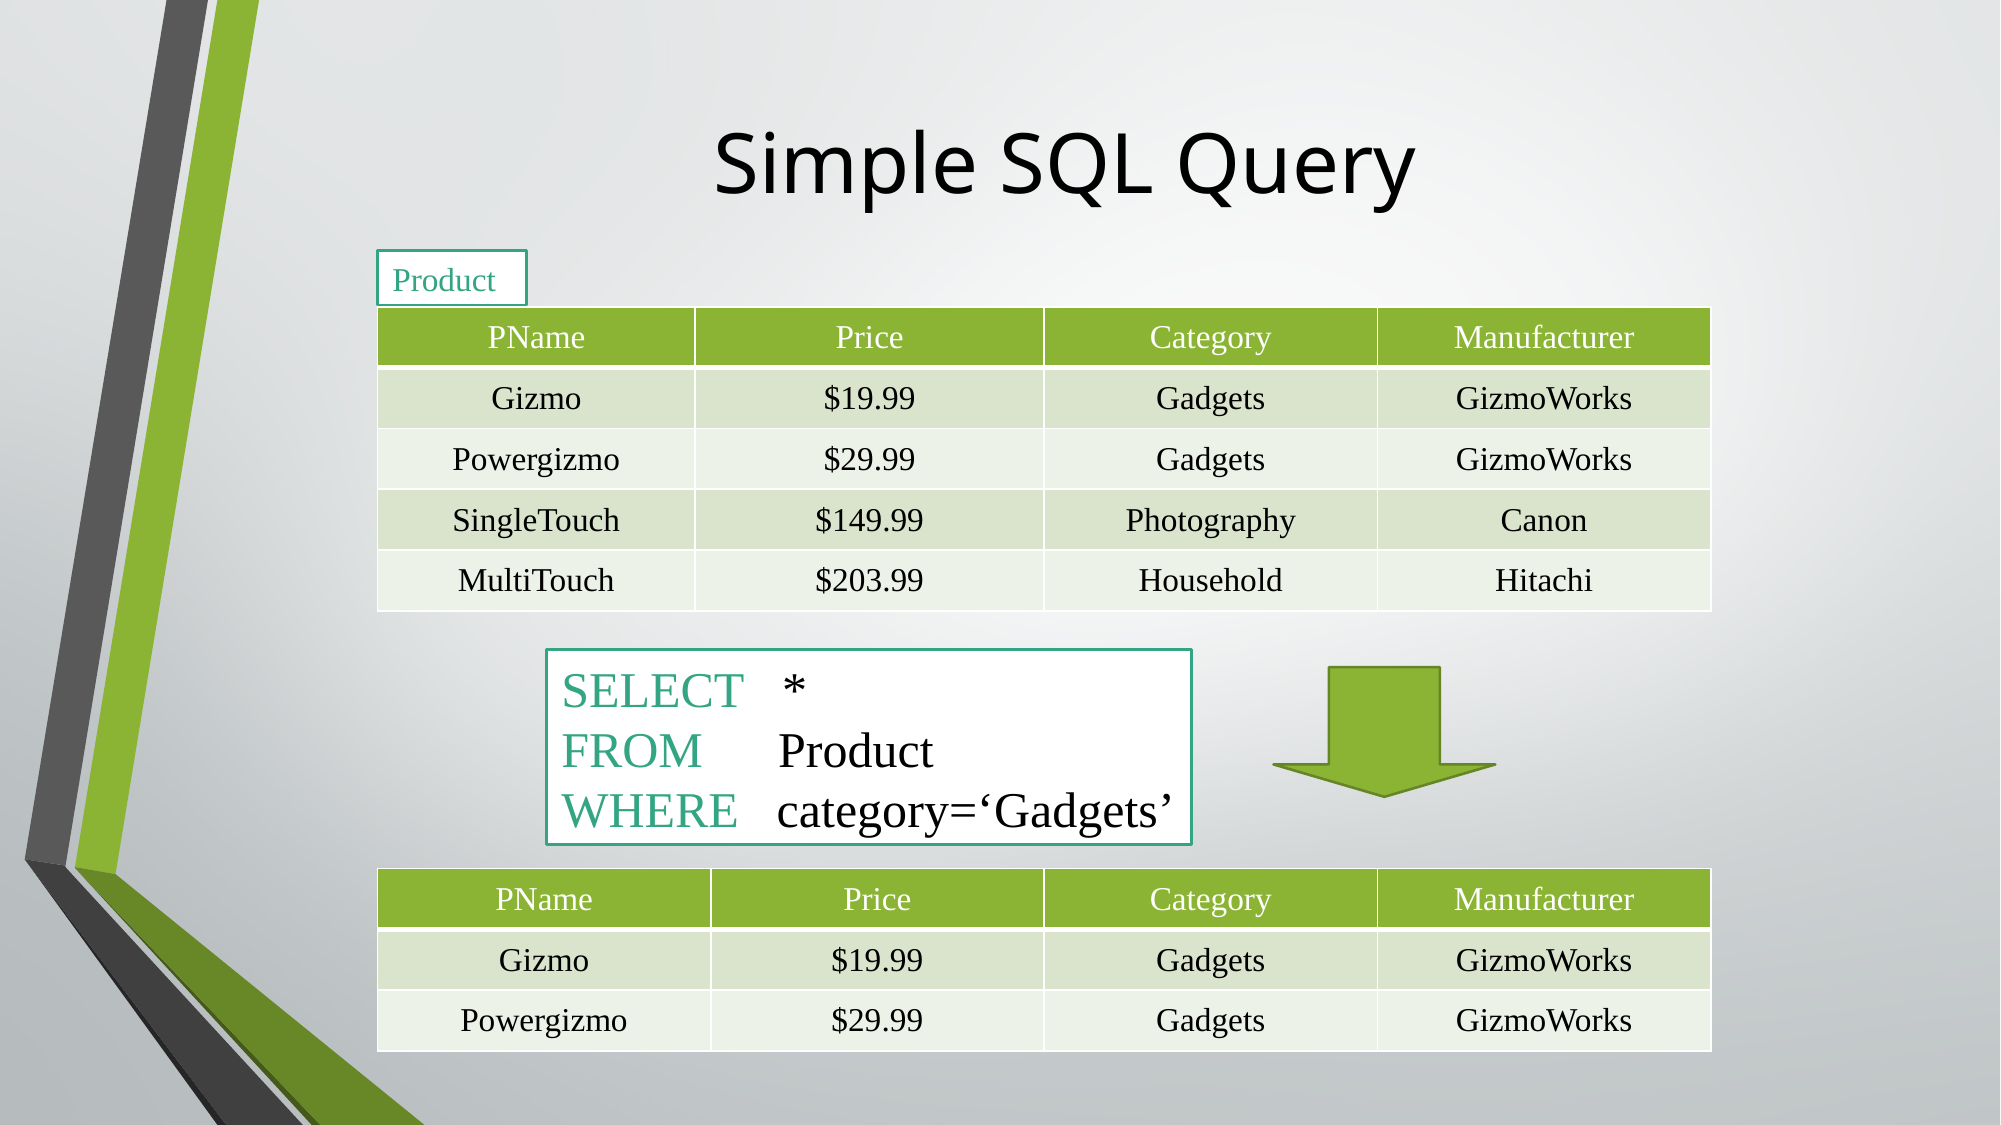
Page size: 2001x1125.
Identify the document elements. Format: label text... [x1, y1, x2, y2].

table_header Price [712, 869, 1043, 927]
table_header PName [378, 308, 694, 365]
table_cell $149.99 [696, 490, 1043, 549]
table_cell Gadgets [1045, 429, 1377, 488]
table_cell Gadgets [1045, 370, 1377, 428]
table_cell GizmoWorks [1378, 370, 1710, 428]
table_cell GizmoWorks [1378, 991, 1710, 1050]
table_cell SingleTouch [378, 490, 694, 549]
text_box [1272, 665, 1497, 799]
table_header PName [378, 869, 710, 927]
table_cell Powergizmo [378, 991, 710, 1050]
table_header Category [1045, 869, 1377, 927]
table_cell Photography [1045, 490, 1377, 549]
table_cell MultiTouch [378, 551, 694, 610]
text_box Product [376, 249, 528, 306]
table_cell Powergizmo [378, 429, 694, 488]
table_header Manufacturer [1378, 869, 1710, 927]
table_cell Gizmo [378, 932, 710, 989]
table_cell GizmoWorks [1378, 932, 1710, 989]
table_cell Gadgets [1045, 991, 1377, 1050]
text_box SELECT * FROM Product WHERE category=‘Gadgets’ [545, 648, 1193, 846]
table_cell $19.99 [712, 932, 1043, 989]
table_cell Gadgets [1045, 932, 1377, 989]
table_header Manufacturer [1378, 308, 1710, 365]
table_cell $29.99 [696, 429, 1043, 488]
table_header Price [696, 308, 1043, 365]
table_cell $29.99 [712, 991, 1043, 1050]
title Simple SQL Query [243, 71, 1887, 248]
table_cell $19.99 [696, 370, 1043, 428]
table_cell Hitachi [1378, 551, 1710, 610]
table_cell Gizmo [378, 370, 694, 428]
table_cell $203.99 [696, 551, 1043, 610]
table_cell GizmoWorks [1378, 429, 1710, 488]
table_cell Canon [1378, 490, 1710, 549]
table_cell Household [1045, 551, 1377, 610]
table_header Category [1045, 308, 1377, 365]
